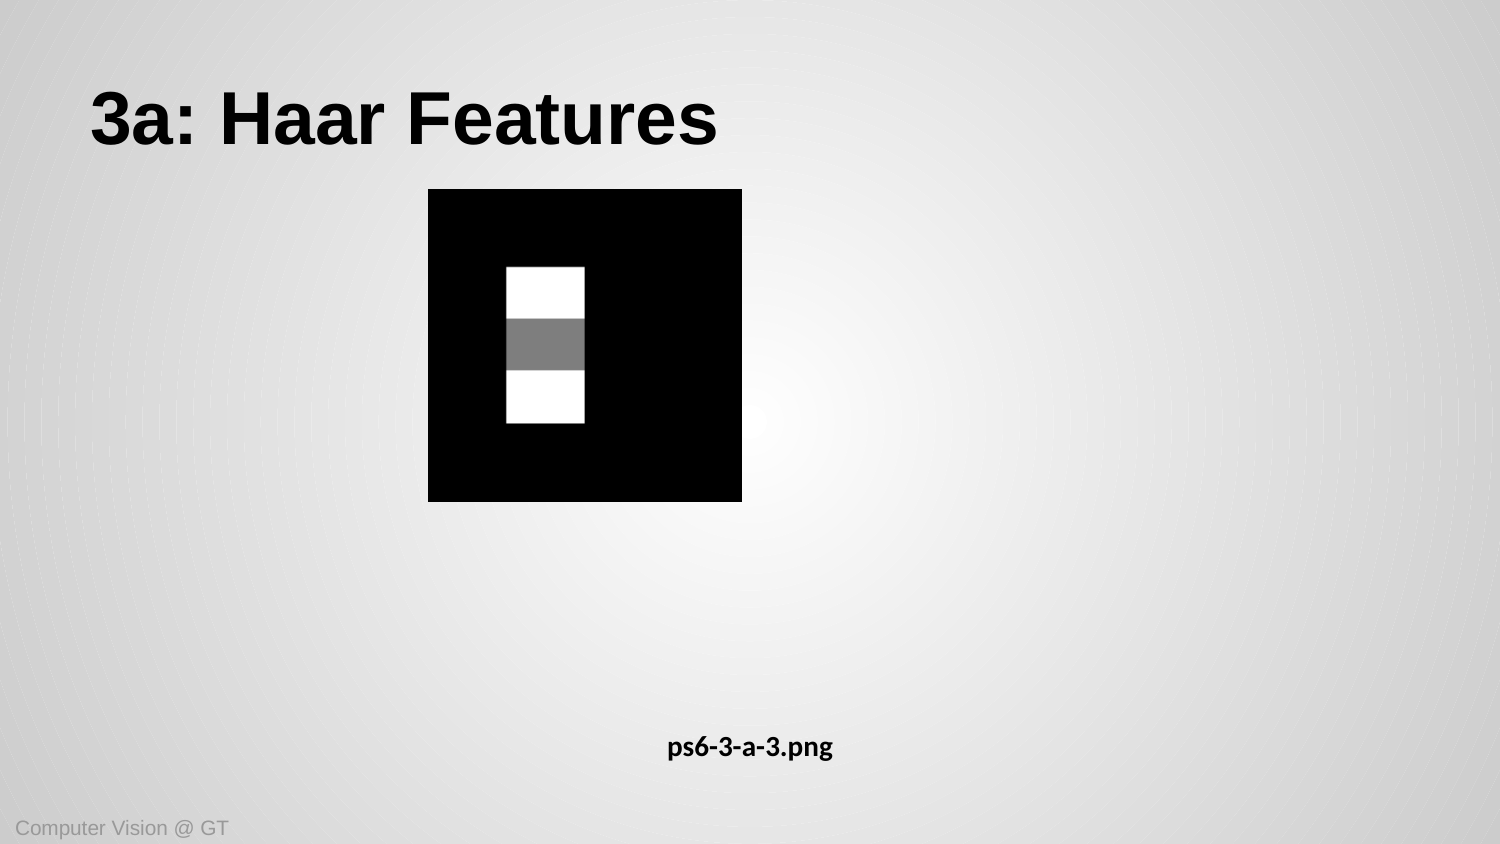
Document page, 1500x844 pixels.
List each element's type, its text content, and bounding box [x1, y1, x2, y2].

title 3a: Haar Features [75, 33, 1425, 175]
text_box ps6-3-a-3.png [395, 707, 1105, 791]
picture [428, 188, 742, 502]
text_box Computer Vision @ GT [0, 811, 422, 844]
